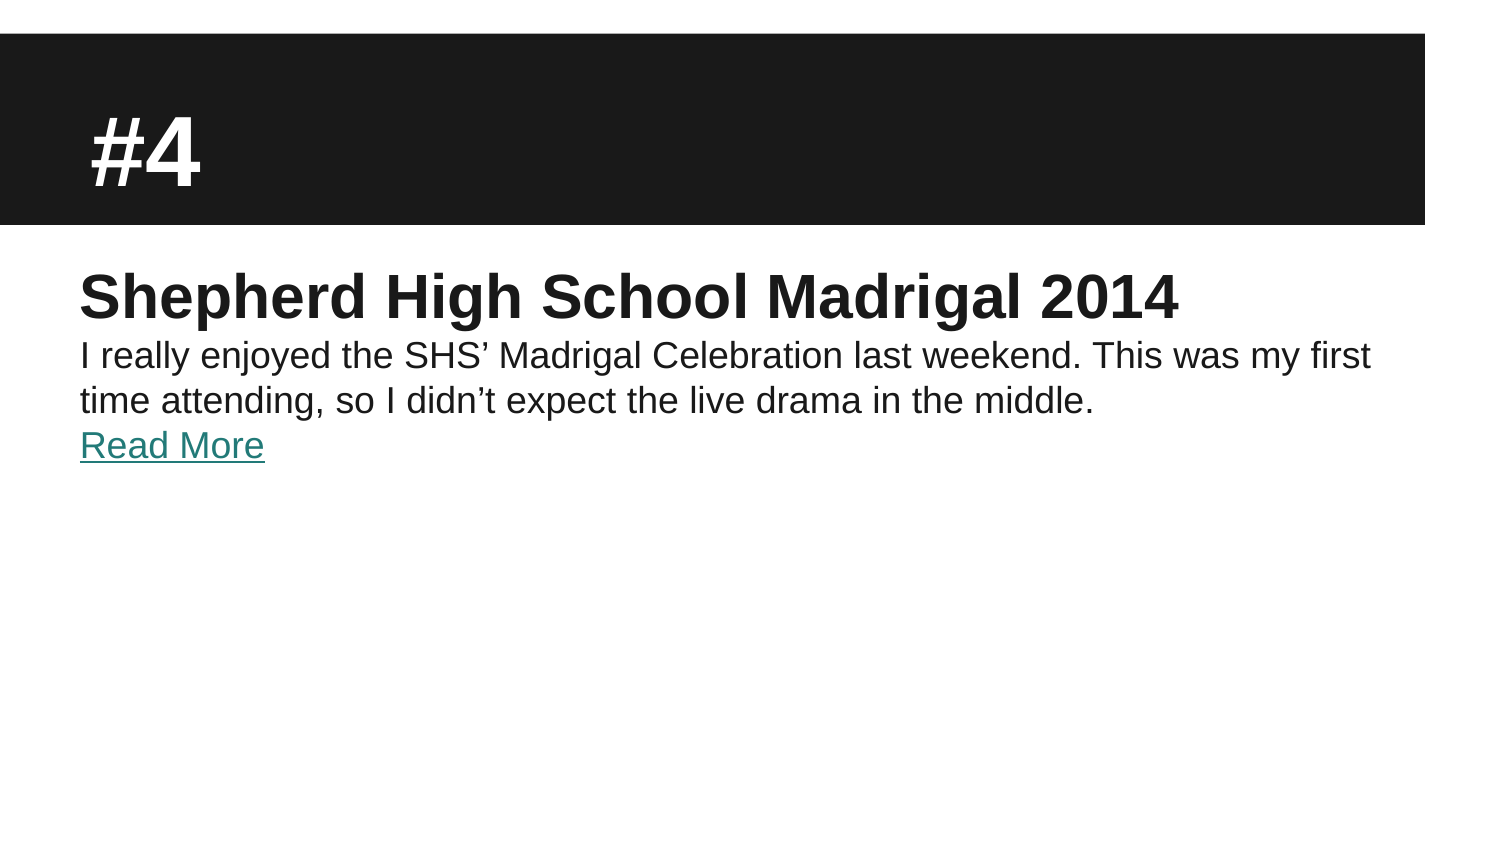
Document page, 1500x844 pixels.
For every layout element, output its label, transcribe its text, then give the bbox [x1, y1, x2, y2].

list Shepherd High School Madrigal 2014 I really enjoyed the SHS’ Madrigal Celebration last weekend. This was my first time attending, so I didn’t expect the live drama in the middle. Read More [64, 241, 1415, 810]
title #4 [75, 33, 1425, 221]
